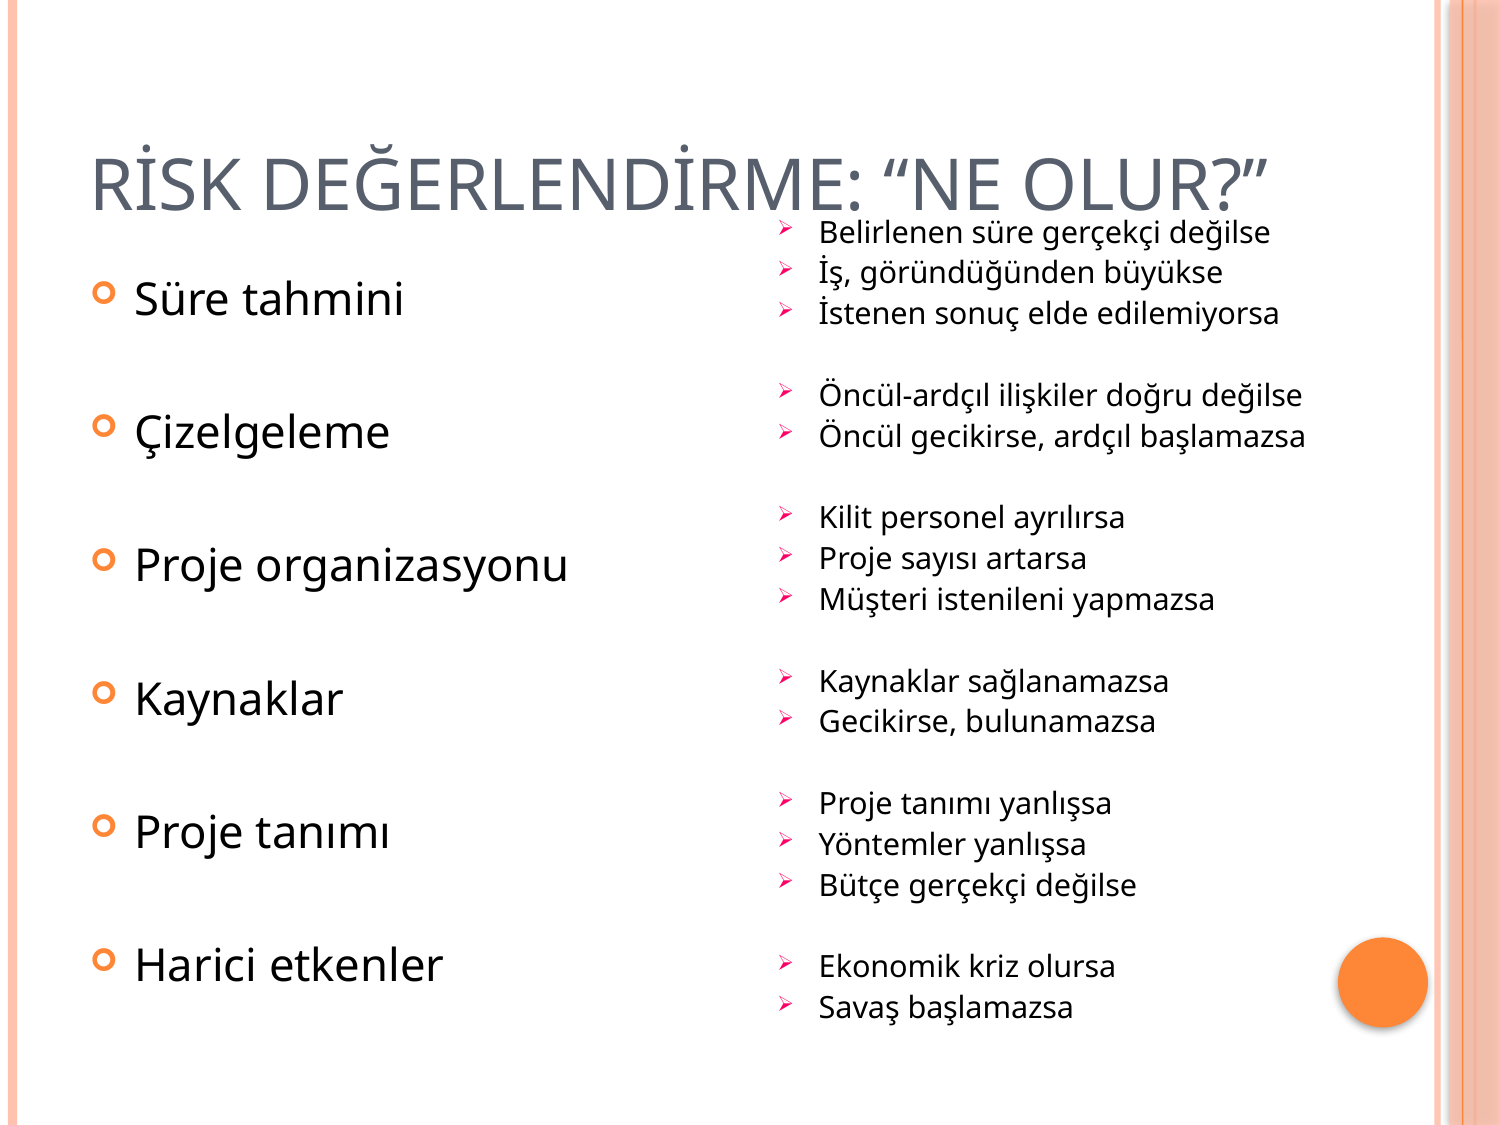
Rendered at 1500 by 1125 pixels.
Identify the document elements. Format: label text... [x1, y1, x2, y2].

list Süre tahmini Çizelgeleme Proje organizasyonu Kaynaklar Proje tanımı Harici etkenler [75, 262, 737, 1005]
title Risk Değerlendirme: “Ne Olur?” [75, 45, 1294, 233]
list Belirlenen süre gerçekçi değilse İş, göründüğünden büyükse İstenen sonuç elde edilemiyorsa Öncül-ardçıl ilişkiler doğru değilse Öncül gecikirse, ardçıl başlamazsa Kilit personel ayrılırsa Proje sayısı artarsa Müşteri istenileni yapmazsa Kaynaklar sağlanamazsa Gecikirse, bulunamazsa Proje tanımı yanlışsa Yöntemler yanlışsa Bütçe gerçekçi değilse Ekonomik kriz olursa Savaş başlamazsa [762, 212, 1388, 1038]
